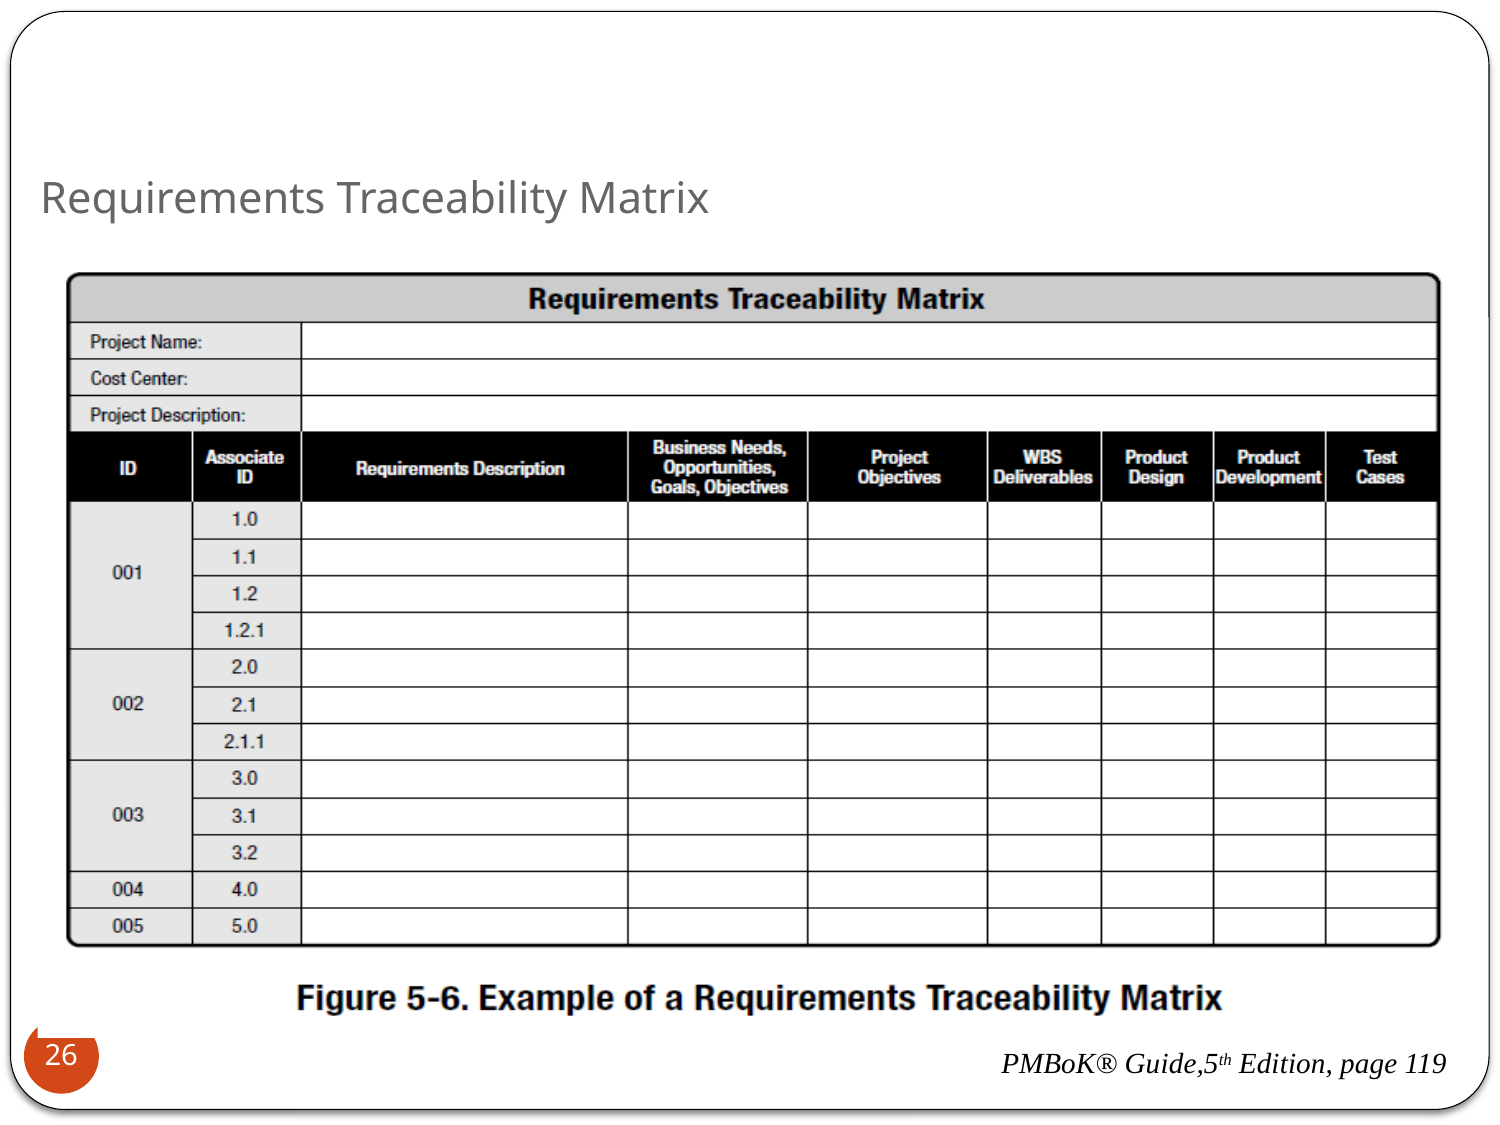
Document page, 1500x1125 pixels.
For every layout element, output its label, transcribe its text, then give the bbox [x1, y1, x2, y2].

picture [37, 249, 1476, 1038]
text_box PMBoK® Guide,5th Edition, page 119 [911, 1047, 1462, 1088]
slide_number 26 [23, 1034, 99, 1094]
title Requirements Traceability Matrix [25, 162, 1450, 238]
